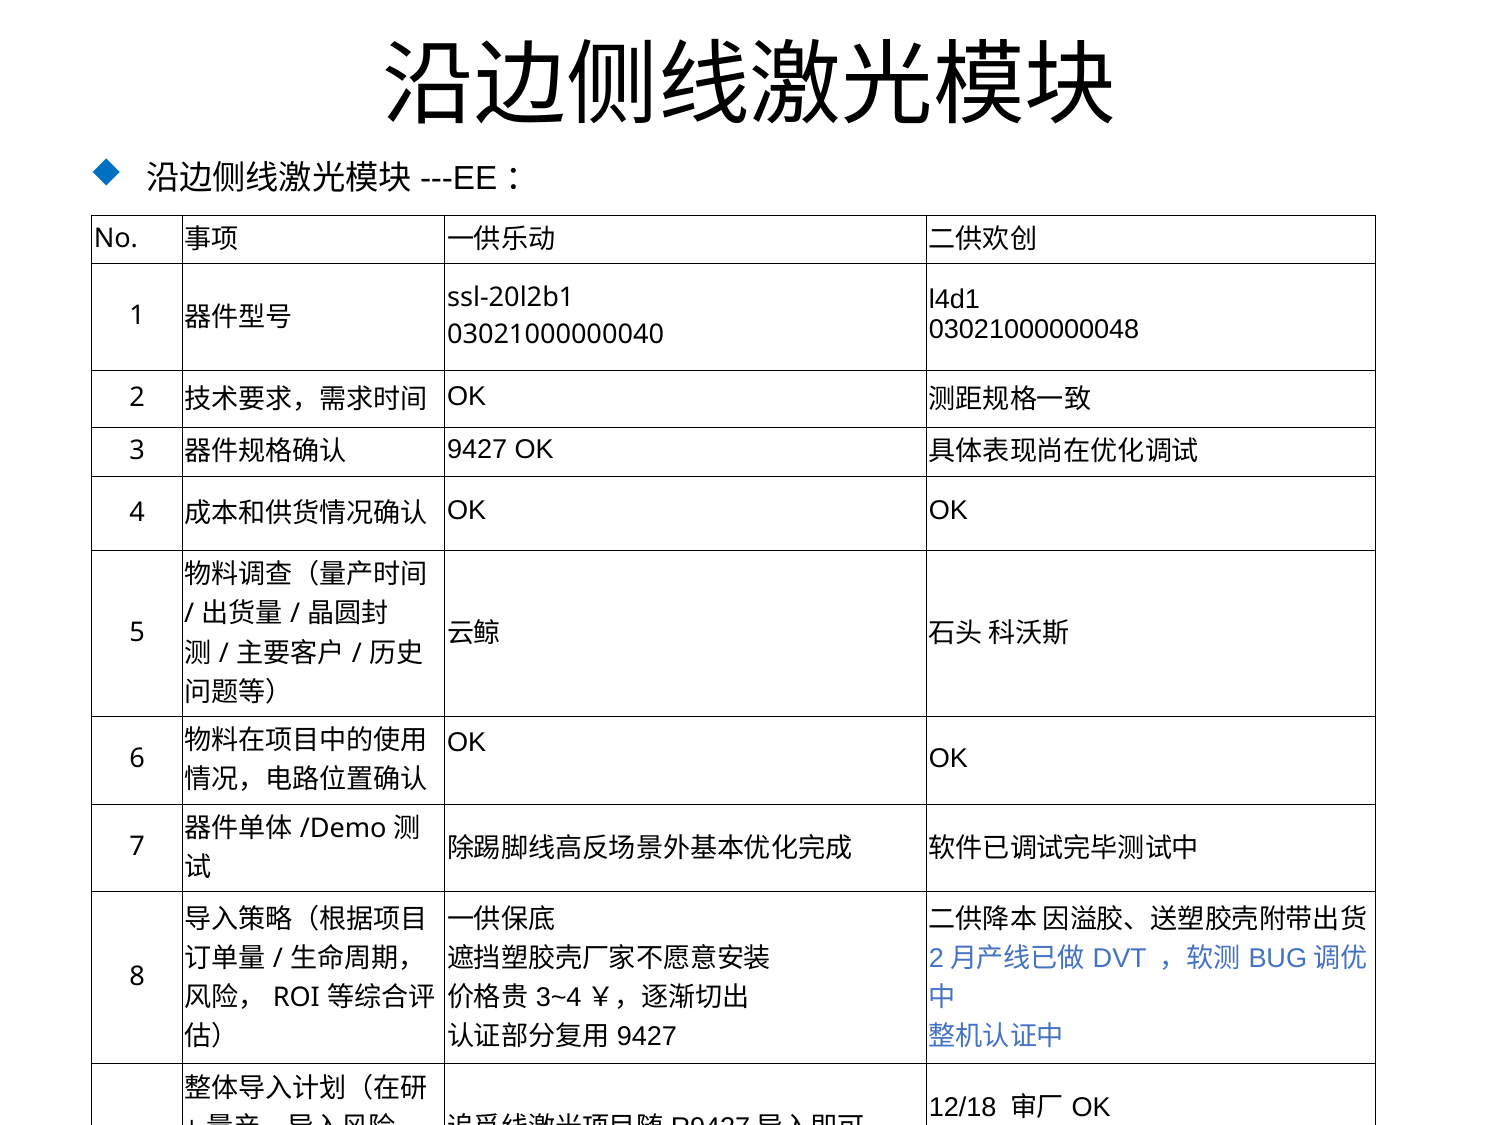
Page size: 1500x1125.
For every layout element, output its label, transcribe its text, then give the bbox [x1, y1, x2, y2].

list 沿边侧线激光模块---EE： [74, 148, 1416, 218]
table_cell 器件型号 [183, 264, 444, 370]
table_cell 软件已调试完毕测试中 [927, 805, 1375, 891]
table_cell 7 [92, 805, 182, 891]
table_cell 9 [92, 1064, 182, 1125]
table_cell 具体表现尚在优化调试 [927, 428, 1375, 476]
table_cell 石头 科沃斯 [927, 551, 1375, 716]
table_cell 器件规格确认 [183, 428, 444, 476]
table_cell OK [927, 477, 1375, 550]
table_cell 12/18 审厂OK 二供器件导入时间可控，软件评估参数性能OK [927, 1064, 1375, 1125]
table_cell 导入策略（根据项目订单量/生命周期，风险，ROI等综合评估） [183, 892, 444, 1063]
table_cell 3 [92, 428, 182, 476]
title 沿边侧线激光模块 [74, 0, 1426, 174]
table_cell 4 [92, 477, 182, 550]
table_cell OK [445, 717, 926, 804]
table_header 二供欢创 [927, 216, 1375, 263]
table_cell 8 [92, 892, 182, 1063]
table_cell 9427 OK [445, 428, 926, 476]
table_cell 测距规格一致 [927, 371, 1375, 427]
table_cell 6 [92, 717, 182, 804]
table_cell 1 [92, 264, 182, 370]
table_cell 成本和供货情况确认 [183, 477, 444, 550]
table_cell 云鲸 [445, 551, 926, 716]
table_cell 5 [92, 551, 182, 716]
table_header 事项 [183, 216, 444, 263]
table_cell OK [445, 477, 926, 550]
table_cell 物料调查（量产时间/出货量/晶圆封测/主要客户/历史问题等） [183, 551, 444, 716]
table_cell 2 [92, 371, 182, 427]
table_cell 整体导入计划（在研+量产，导入风险，项目进展，验证计划匹配度等） [183, 1064, 444, 1125]
table_cell 一供保底 遮挡塑胶壳厂家不愿意安装 价格贵3~4￥，逐渐切出 认证部分复用9427 [445, 892, 926, 1063]
table_cell l4d1 03021000000048 [927, 264, 1375, 370]
table_cell ssl-20l2b1 03021000000040 [445, 264, 926, 370]
table_header No. [92, 216, 182, 263]
table_cell 二供降本 因溢胶、送塑胶壳附带出货 2月产线已做DVT ，软测BUG调优中 整机认证中 [927, 892, 1375, 1063]
table_cell 物料在项目中的使用情况，电路位置确认 [183, 717, 444, 804]
table_cell OK [445, 371, 926, 427]
table_cell OK [927, 717, 1375, 804]
table_header 一供乐动 [445, 216, 926, 263]
table_cell 器件单体/Demo测试 [183, 805, 444, 891]
table_cell 除踢脚线高反场景外基本优化完成 [445, 805, 926, 891]
table_cell 追觅线激光项目随R9427导入即可 电子、结构、软件 follow [445, 1064, 926, 1125]
table_cell 技术要求，需求时间 [183, 371, 444, 427]
